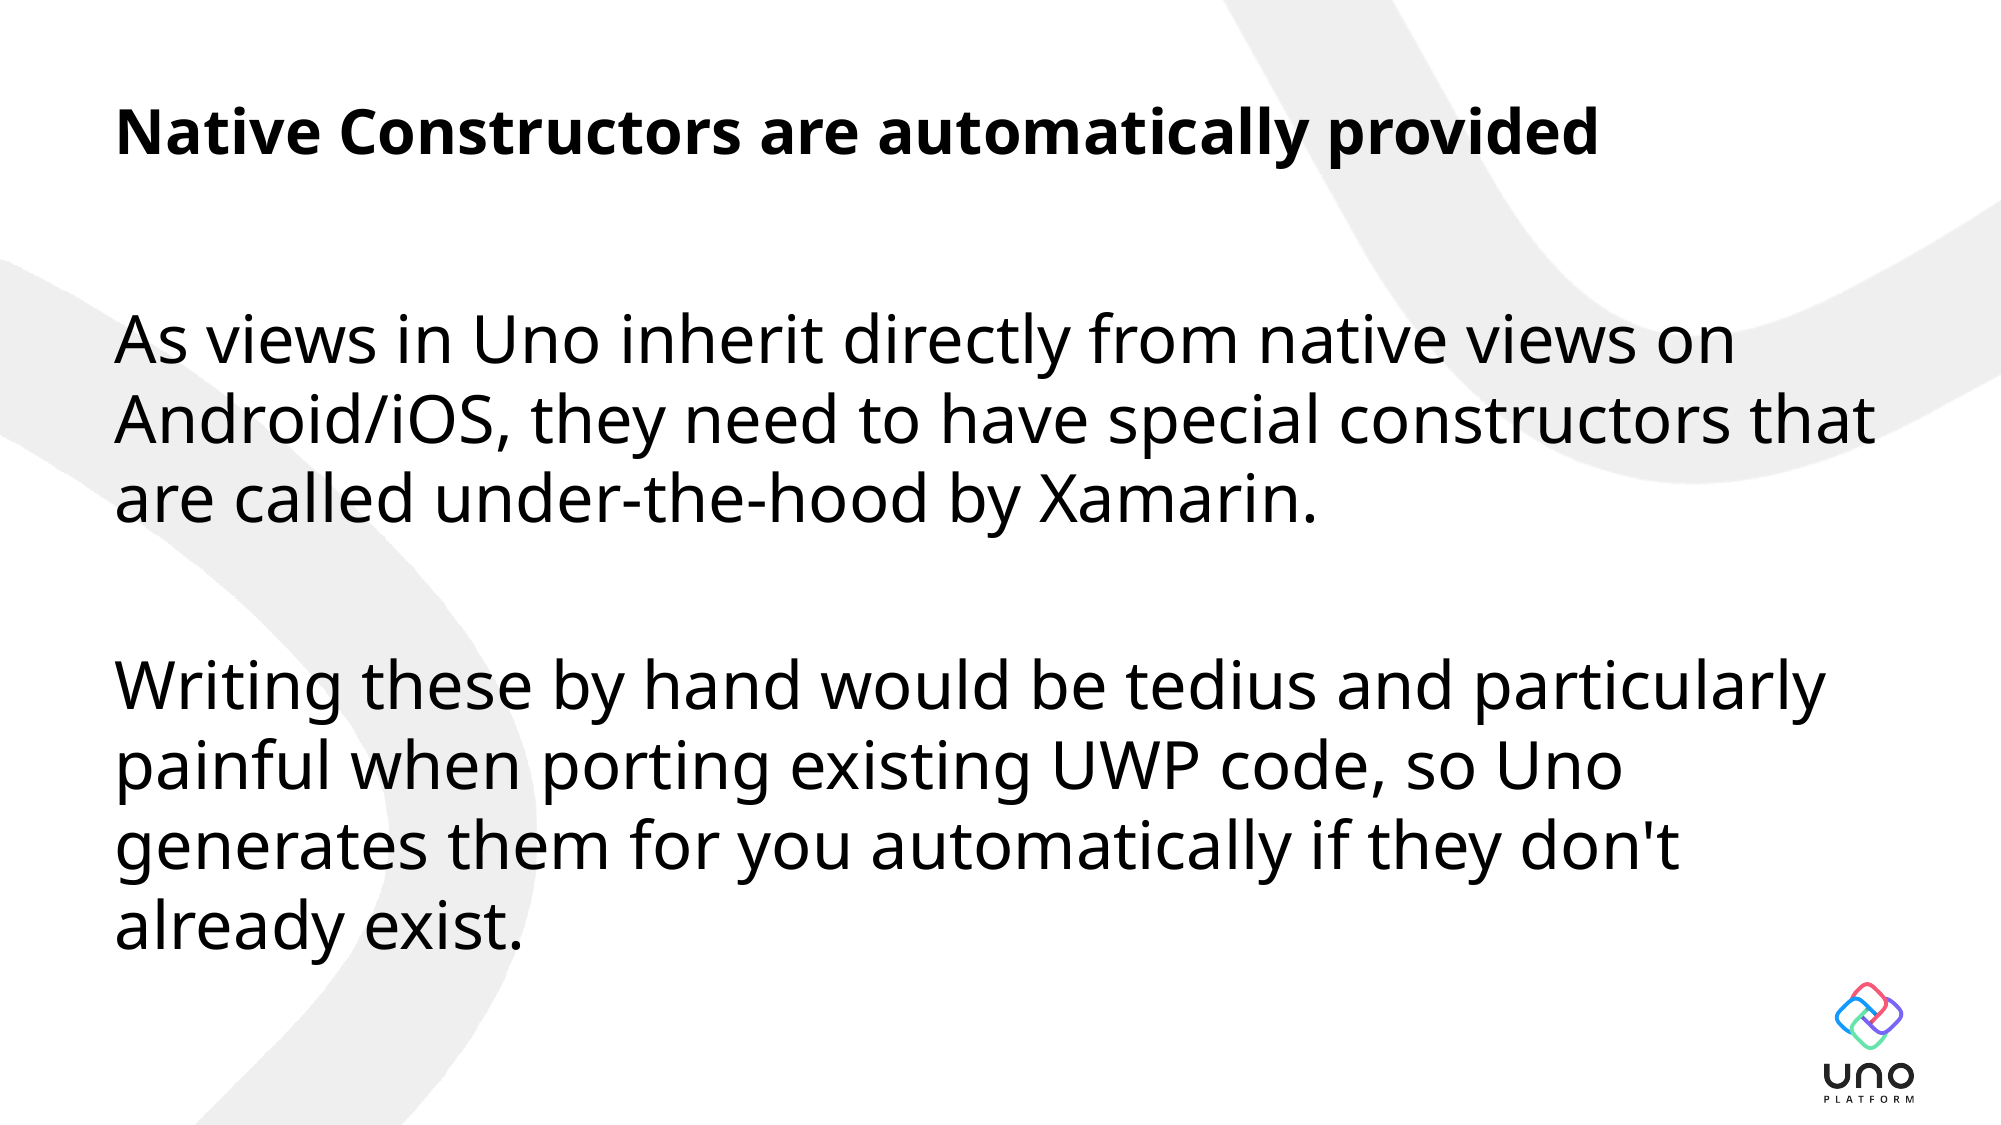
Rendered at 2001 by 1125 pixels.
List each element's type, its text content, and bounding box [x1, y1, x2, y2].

list As views in Uno inherit directly from native views on Android/iOS, they need to have special constructors that are called under-the-hood by Xamarin. Writing these by hand would be tedius and particularly painful when porting existing UWP code, so Uno generates them for you automatically if they don't already exist. [99, 288, 1900, 1005]
picture [1824, 982, 1914, 1103]
title Native Constructors are automatically provided [99, 35, 1900, 224]
